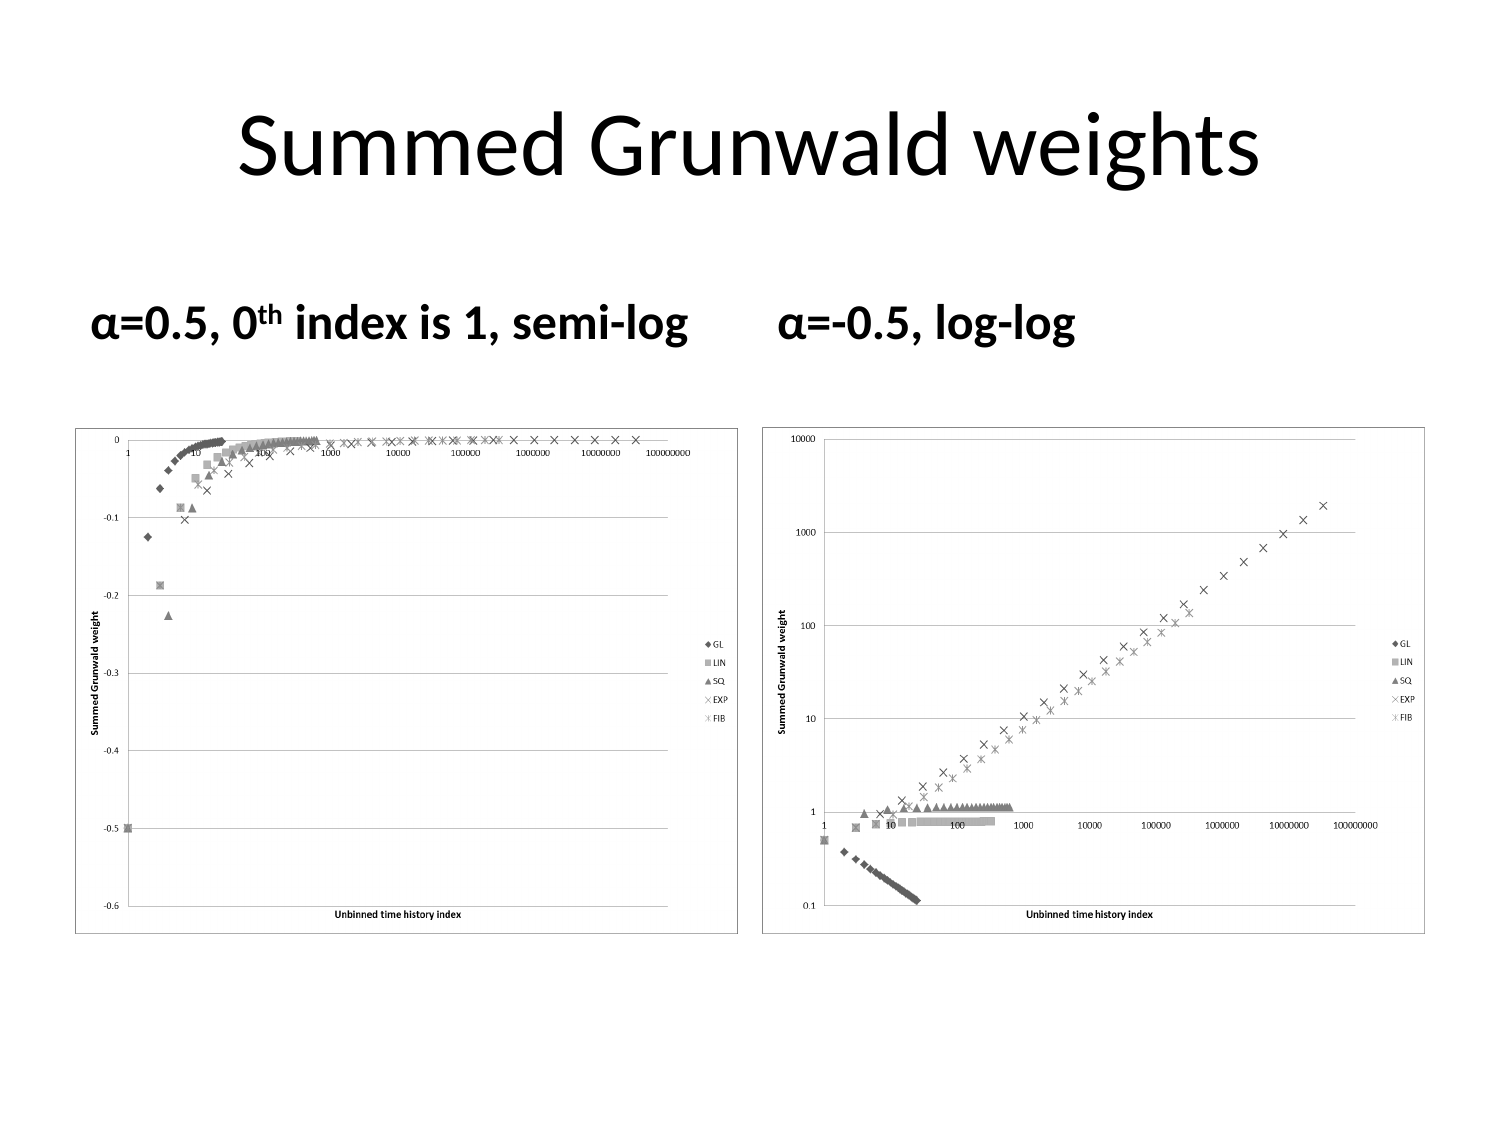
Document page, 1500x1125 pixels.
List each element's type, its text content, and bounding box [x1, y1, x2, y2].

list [761, 427, 1426, 935]
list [74, 427, 738, 934]
title Summed Grunwald weights [75, 45, 1425, 233]
list α=0.5, 0th index is 1, semi-log [75, 251, 738, 357]
list α=-0.5, log-log [761, 251, 1425, 357]
